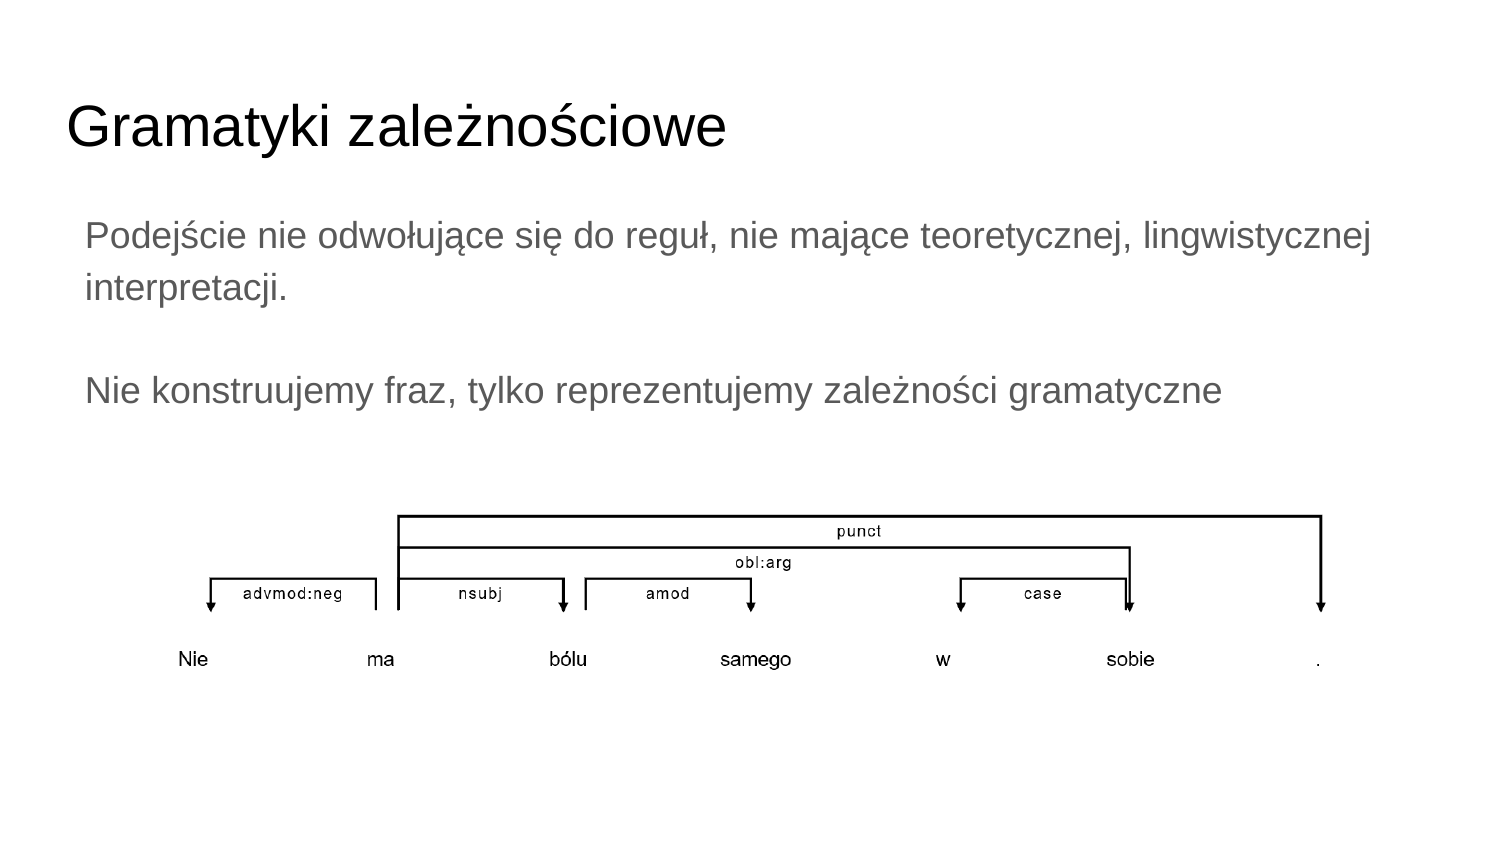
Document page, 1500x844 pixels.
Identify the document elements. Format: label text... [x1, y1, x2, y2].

picture [150, 488, 1350, 707]
title Gramatyki zależnościowe [51, 72, 1449, 167]
list Podejście nie odwołujące się do reguł, nie mające teoretycznej, lingwistycznej interpretacji. Nie konstruujemy fraz, tylko reprezentujemy zależności gramatyczne [51, 189, 1449, 750]
